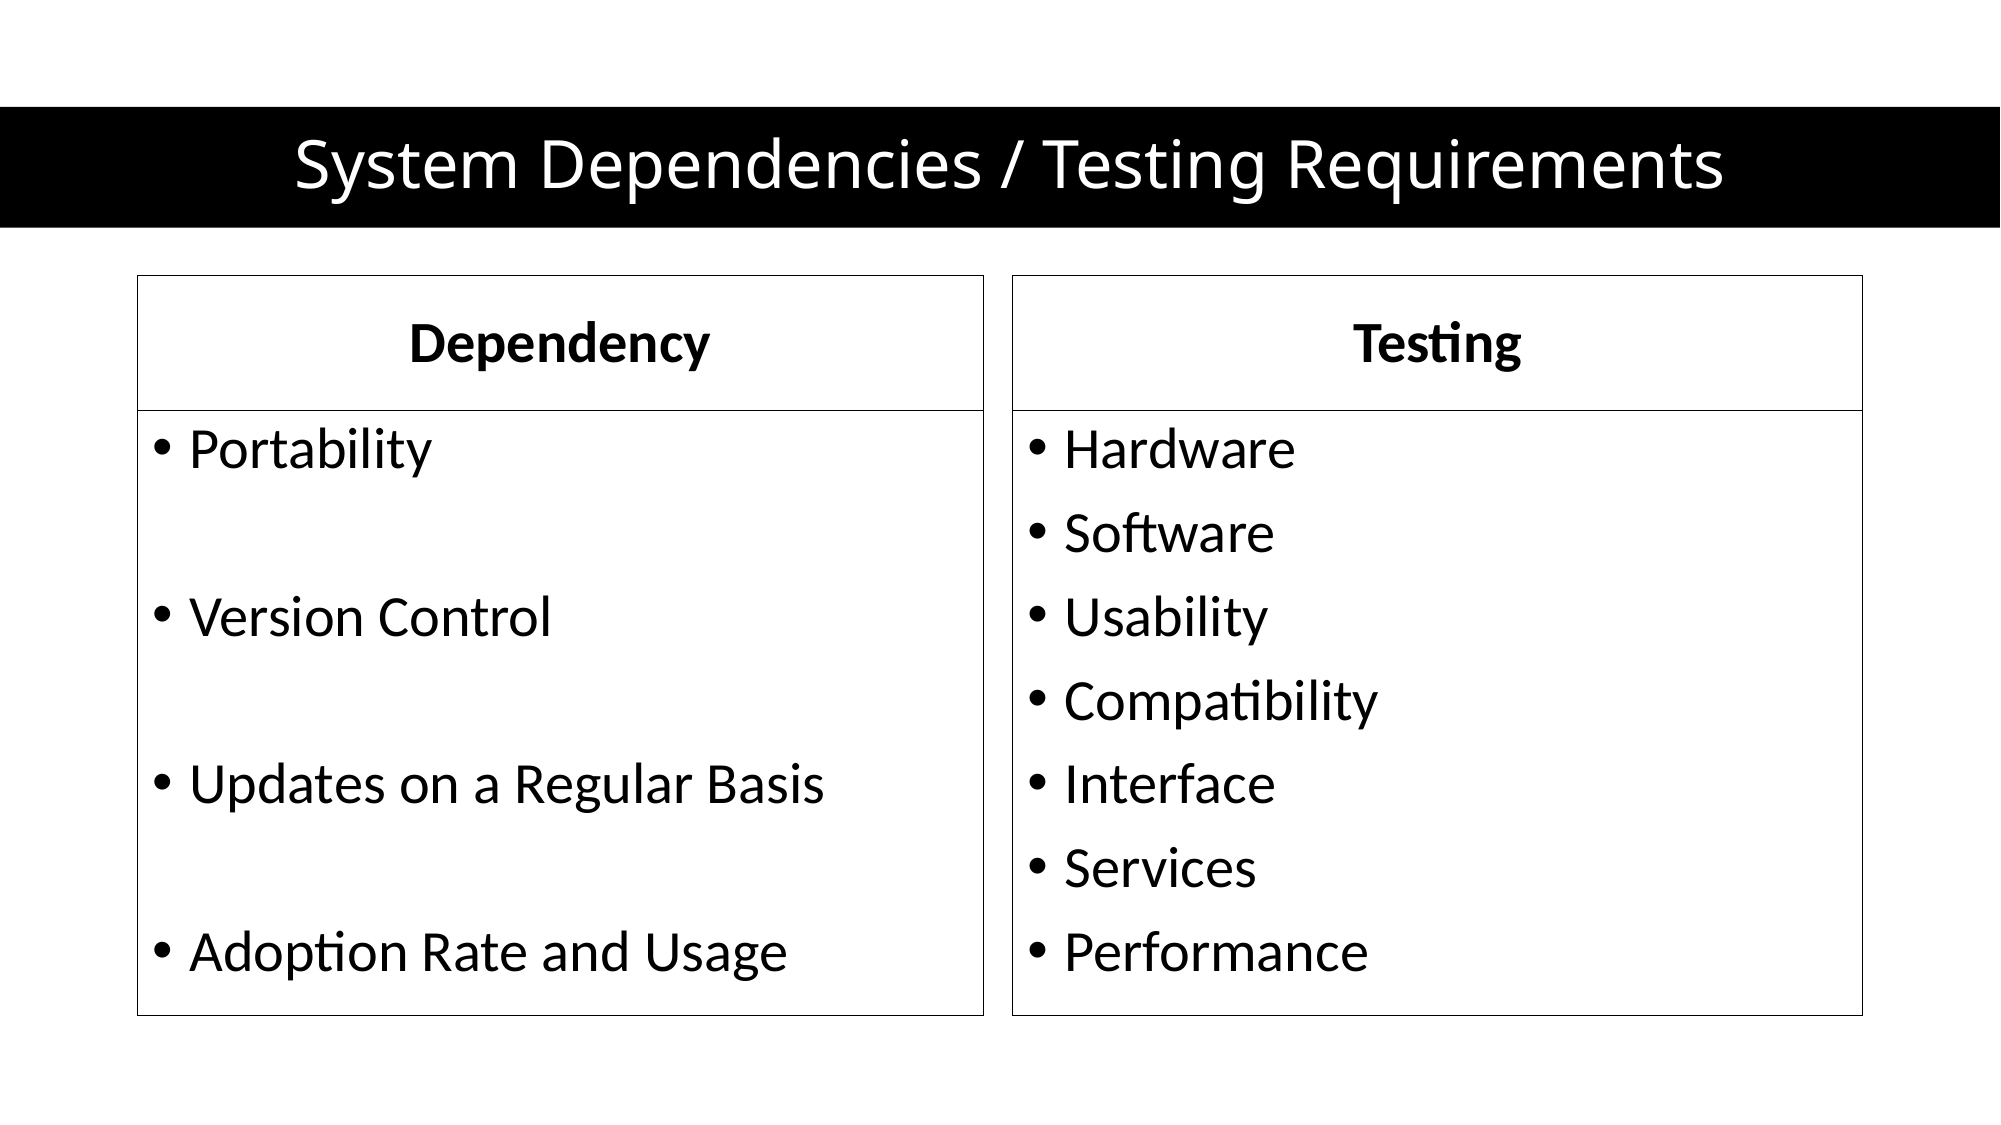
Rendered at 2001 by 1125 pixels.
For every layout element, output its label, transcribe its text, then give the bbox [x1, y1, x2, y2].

text_box Portability Version Control Updates on a Regular Basis Adoption Rate and Usage [137, 410, 984, 1016]
title System Dependencies / Testing Requirements [91, 105, 1931, 228]
text_box Hardware Software Usability Compatibility Interface Services Performance [1012, 410, 1863, 1016]
text_box [0, 106, 2000, 229]
text_box Testing [1012, 275, 1863, 410]
text_box Dependency [137, 275, 984, 410]
